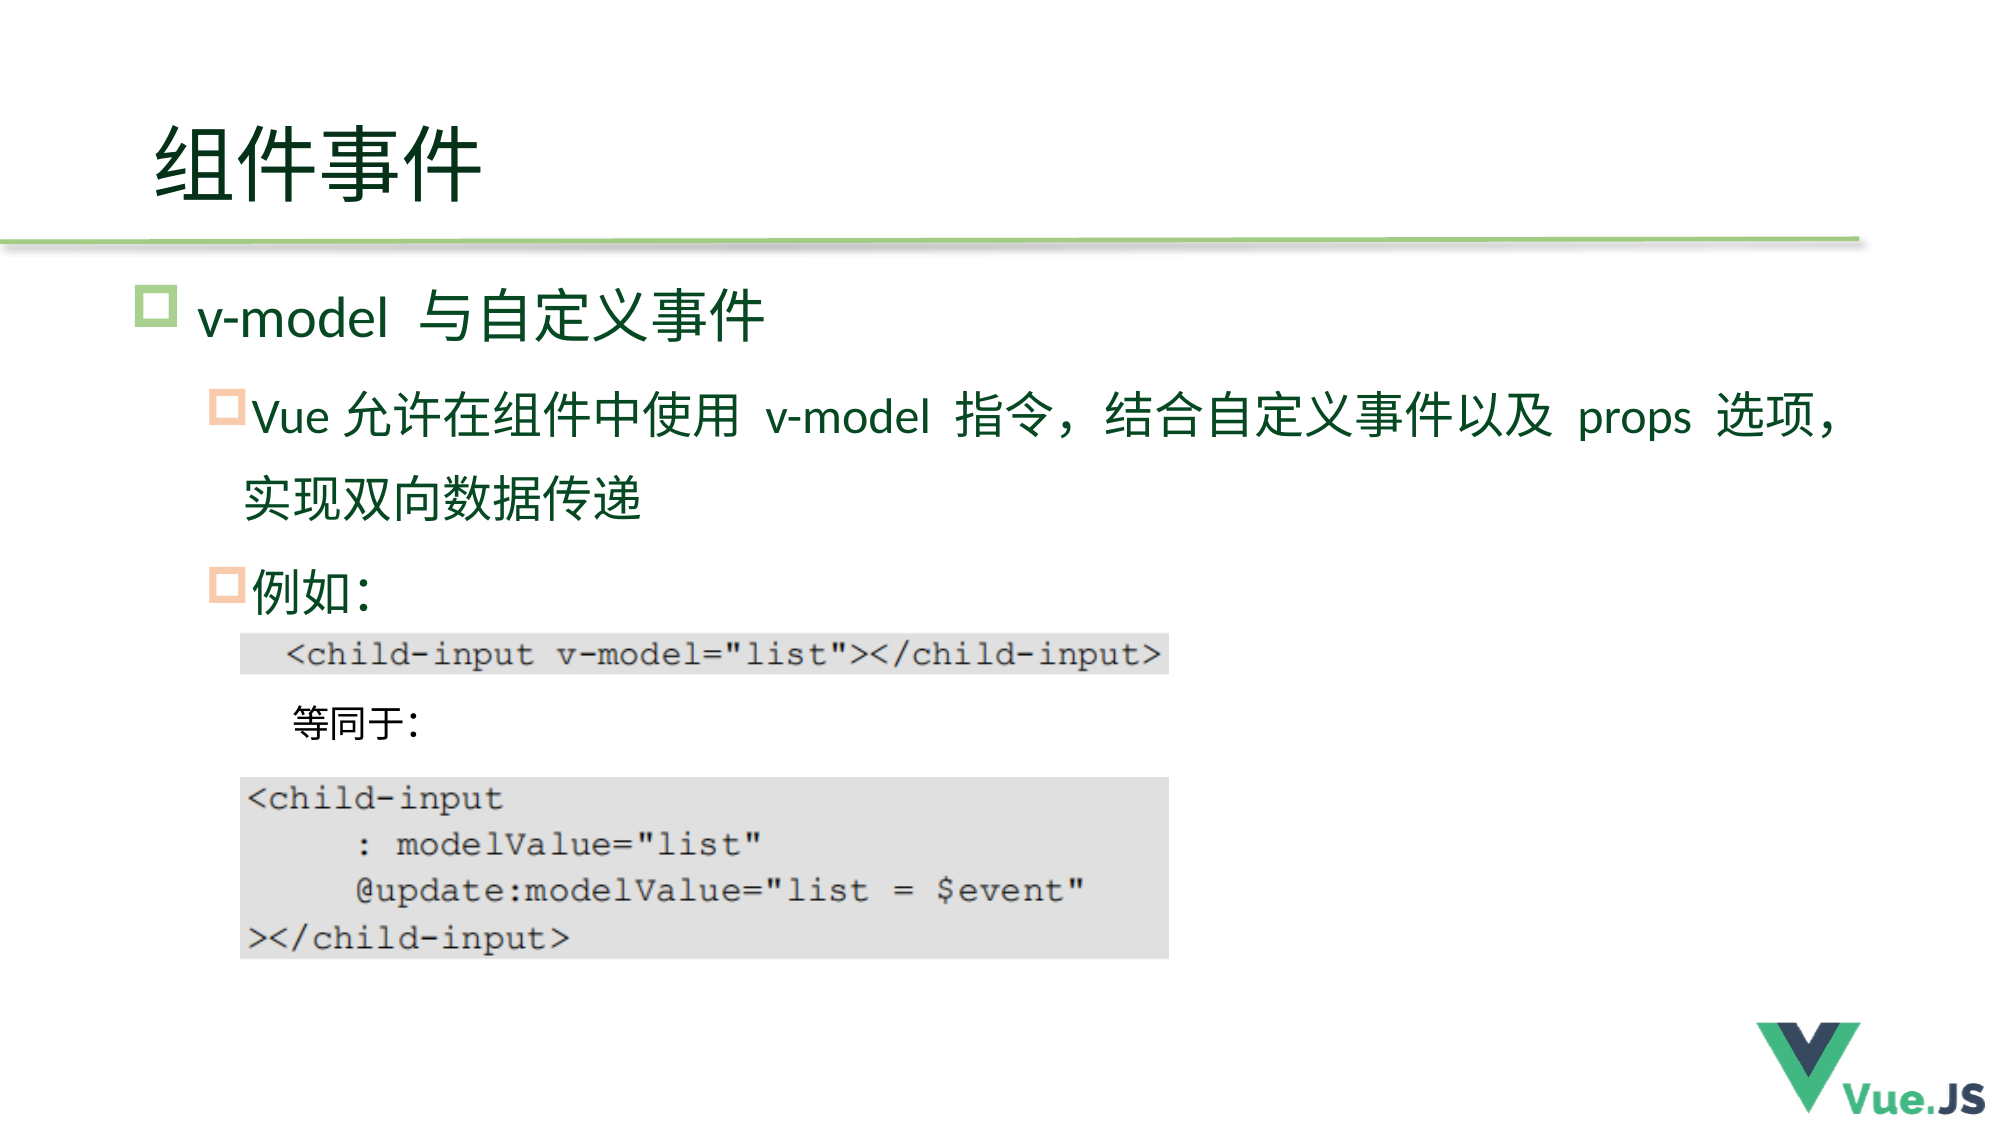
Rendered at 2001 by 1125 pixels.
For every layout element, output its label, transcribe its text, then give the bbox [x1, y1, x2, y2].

text_box 等同于： [277, 692, 944, 753]
picture [240, 777, 1169, 970]
picture [240, 618, 1169, 681]
picture [1748, 1010, 2000, 1125]
list v-model 与自定义事件 Vue允许在组件中使用 v-model 指令，结合自定义事件以及 props 选项，实现双向数据传递 例如： [115, 243, 1863, 1005]
title 组件事件 [137, 59, 1863, 278]
